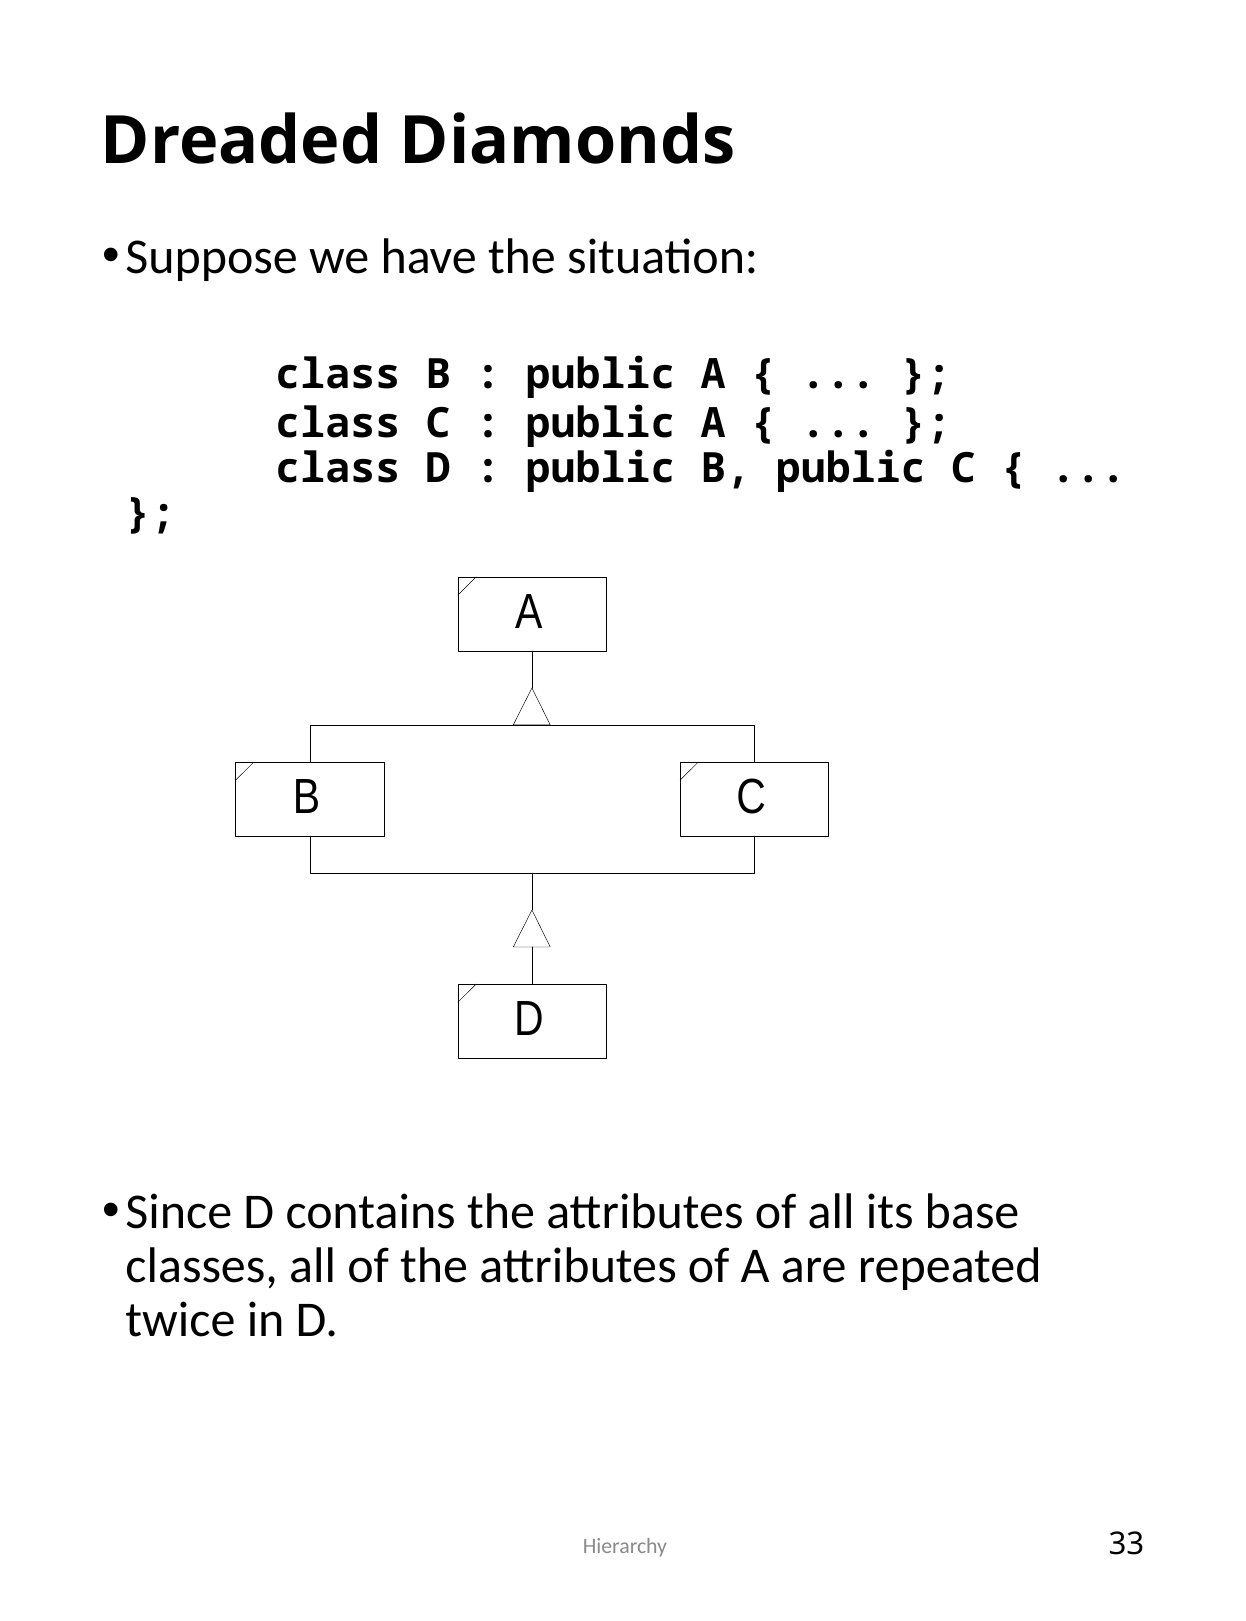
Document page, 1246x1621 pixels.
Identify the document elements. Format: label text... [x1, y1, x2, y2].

slide_number 33 [879, 1501, 1160, 1588]
footer Hierarchy [412, 1501, 833, 1588]
title Dreaded Diamonds [85, 86, 1160, 198]
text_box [85, 546, 910, 1098]
list Suppose we have the situation: class B : public A { ... }; class C : public A { ... }; class D : public B, public C { ... }; Since D contains the attributes of all its base classes, all of the attributes of A are repeated twice in D. [85, 222, 1160, 1621]
